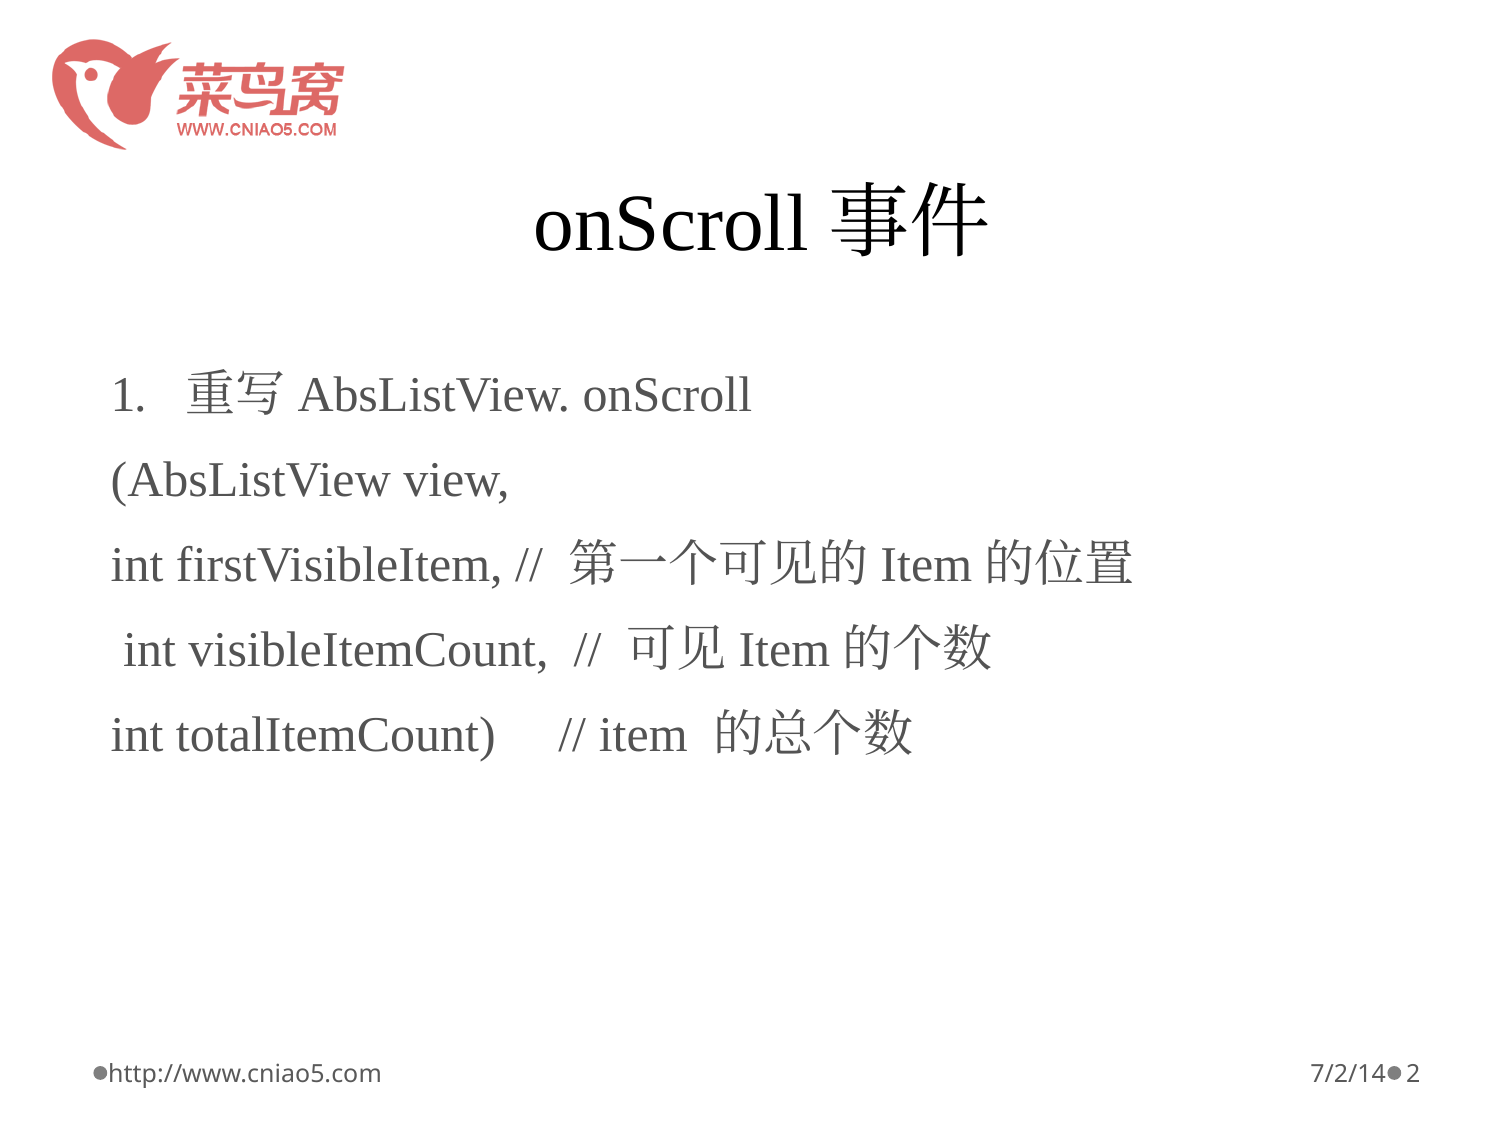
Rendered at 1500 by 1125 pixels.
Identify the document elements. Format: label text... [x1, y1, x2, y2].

text_box 2 [1401, 1053, 1494, 1092]
text_box http://www.cniao5.com [108, 1057, 576, 1088]
picture [40, 27, 357, 159]
text_box 重写AbsListView. onScroll (AbsListView view, int firstVisibleItem, // 第一个可见的Item的位置 int visibleItemCount, // 可见Item的个数 int totalItemCount) // item 的总个数 [110, 361, 1345, 947]
text_box 7/2/14 [1043, 1057, 1386, 1088]
text_box onScroll事件 [51, 169, 1474, 311]
